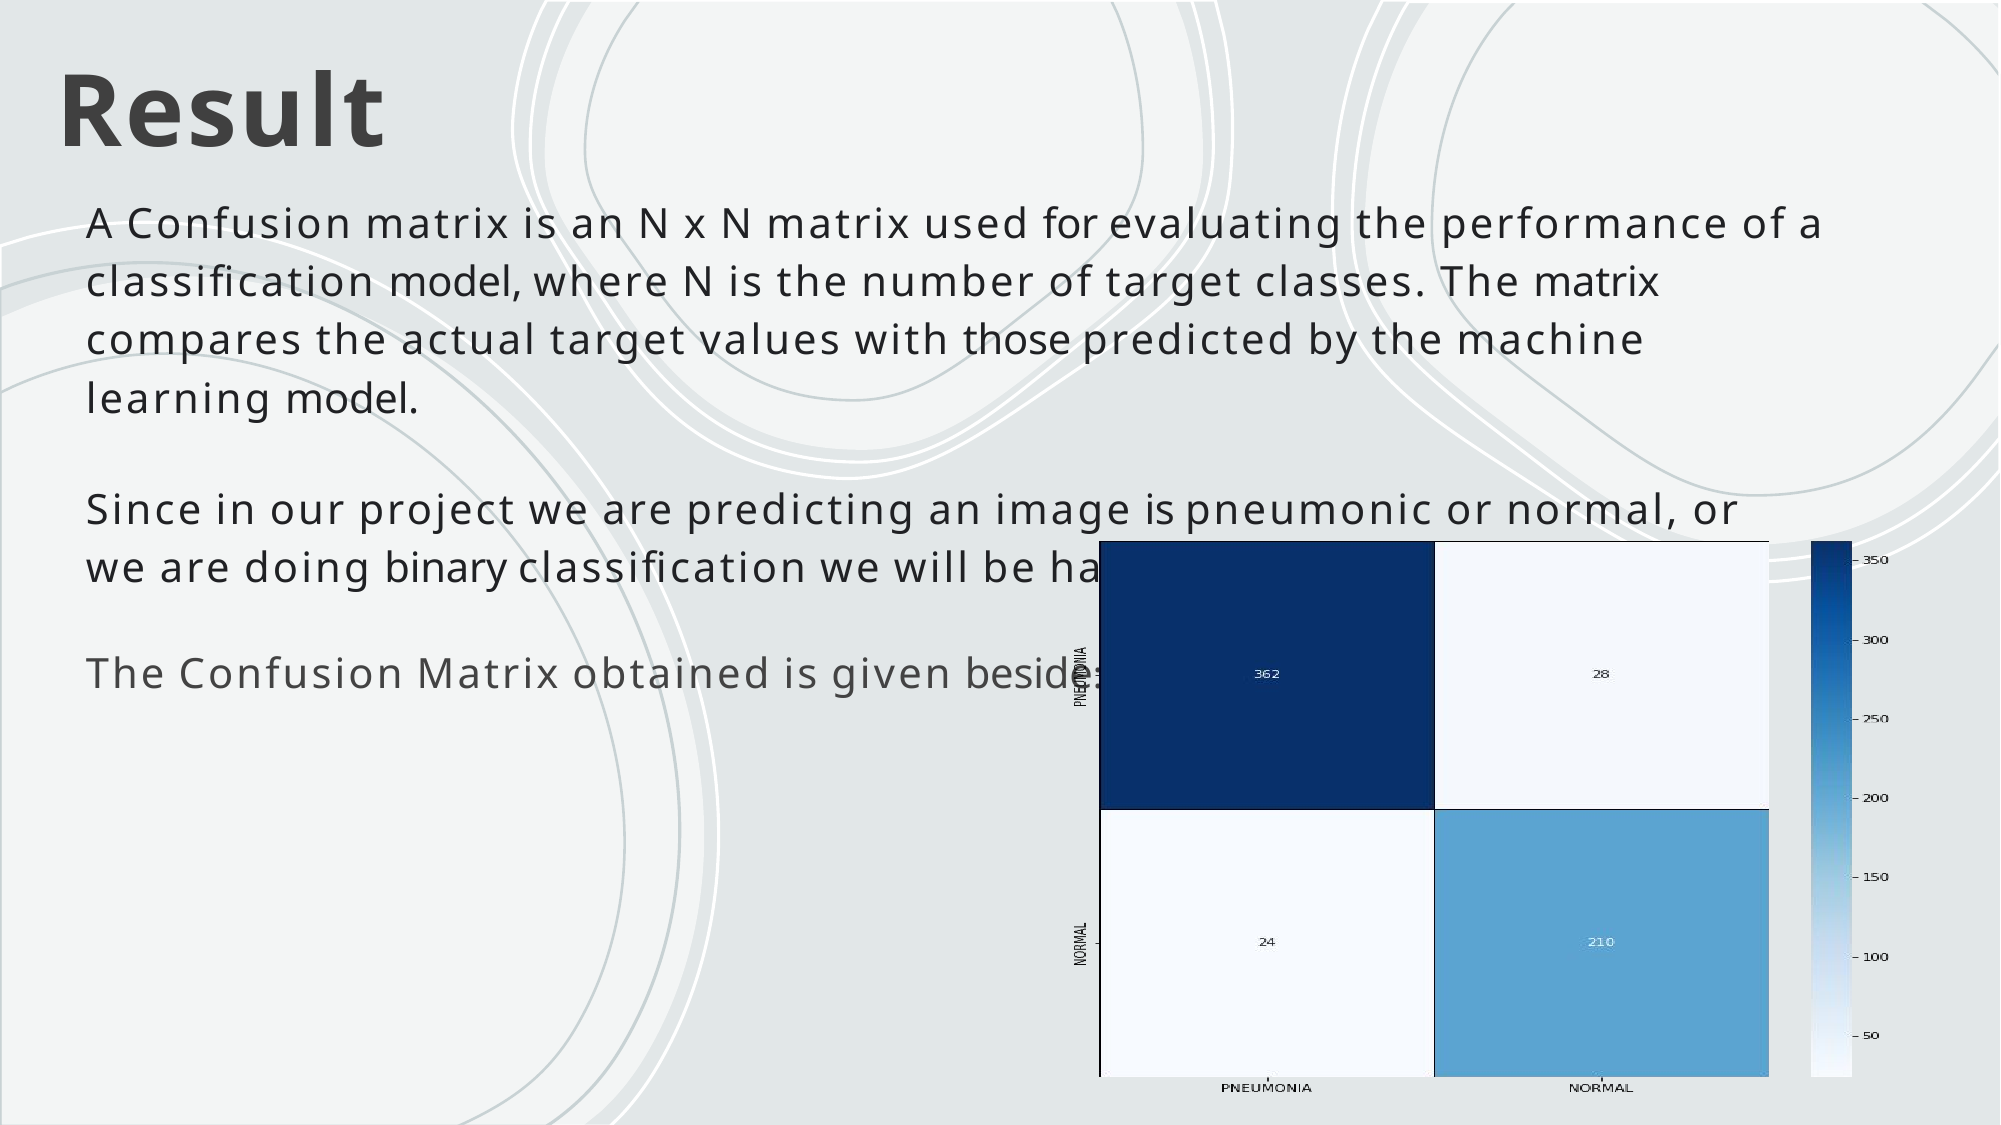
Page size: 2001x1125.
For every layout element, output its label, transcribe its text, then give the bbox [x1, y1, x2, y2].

list A Confusion matrix is an N x N matrix used for evaluating the performance of a classification model, where N is the number of target classes. The matrix compares the actual target values with those predicted by the machine learning model. Since in our project we are predicting an image is pneumonic or normal, or we are doing binary classification we will be having a 2 x 2 matrix The Confusion Matrix obtained is given beside: [65, 169, 1857, 995]
title Result [37, 38, 1132, 182]
picture [1063, 534, 1901, 1101]
